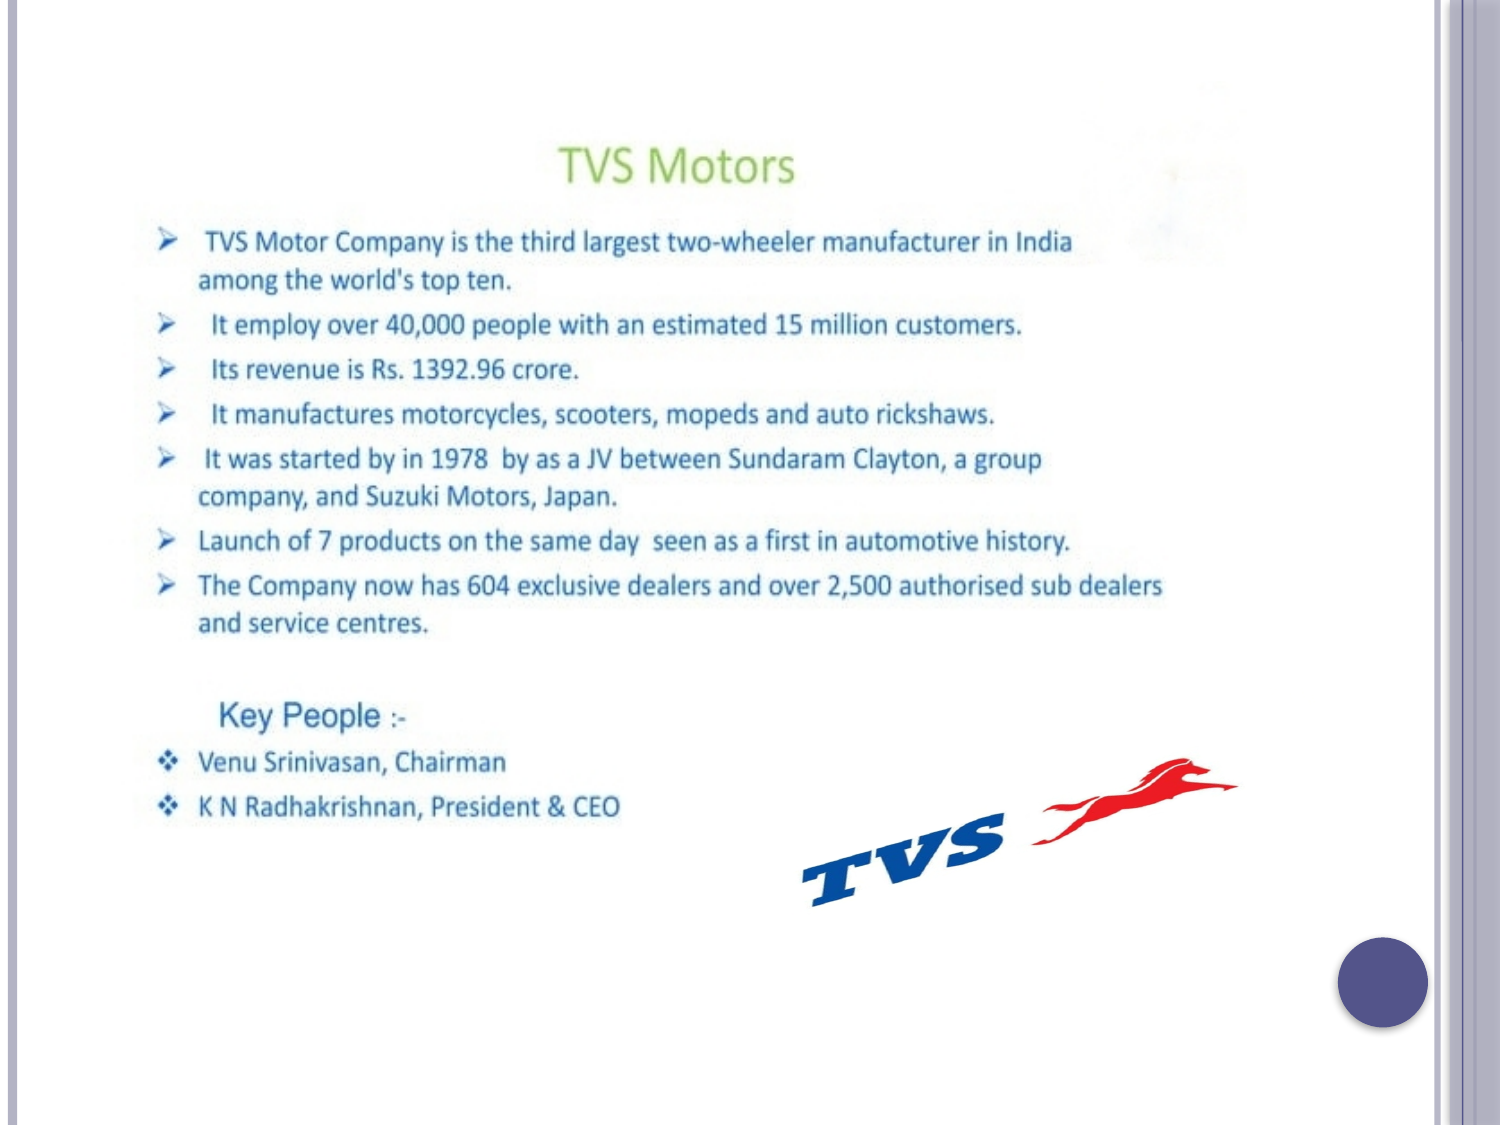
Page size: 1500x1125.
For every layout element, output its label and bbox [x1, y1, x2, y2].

picture [107, 81, 1396, 1087]
